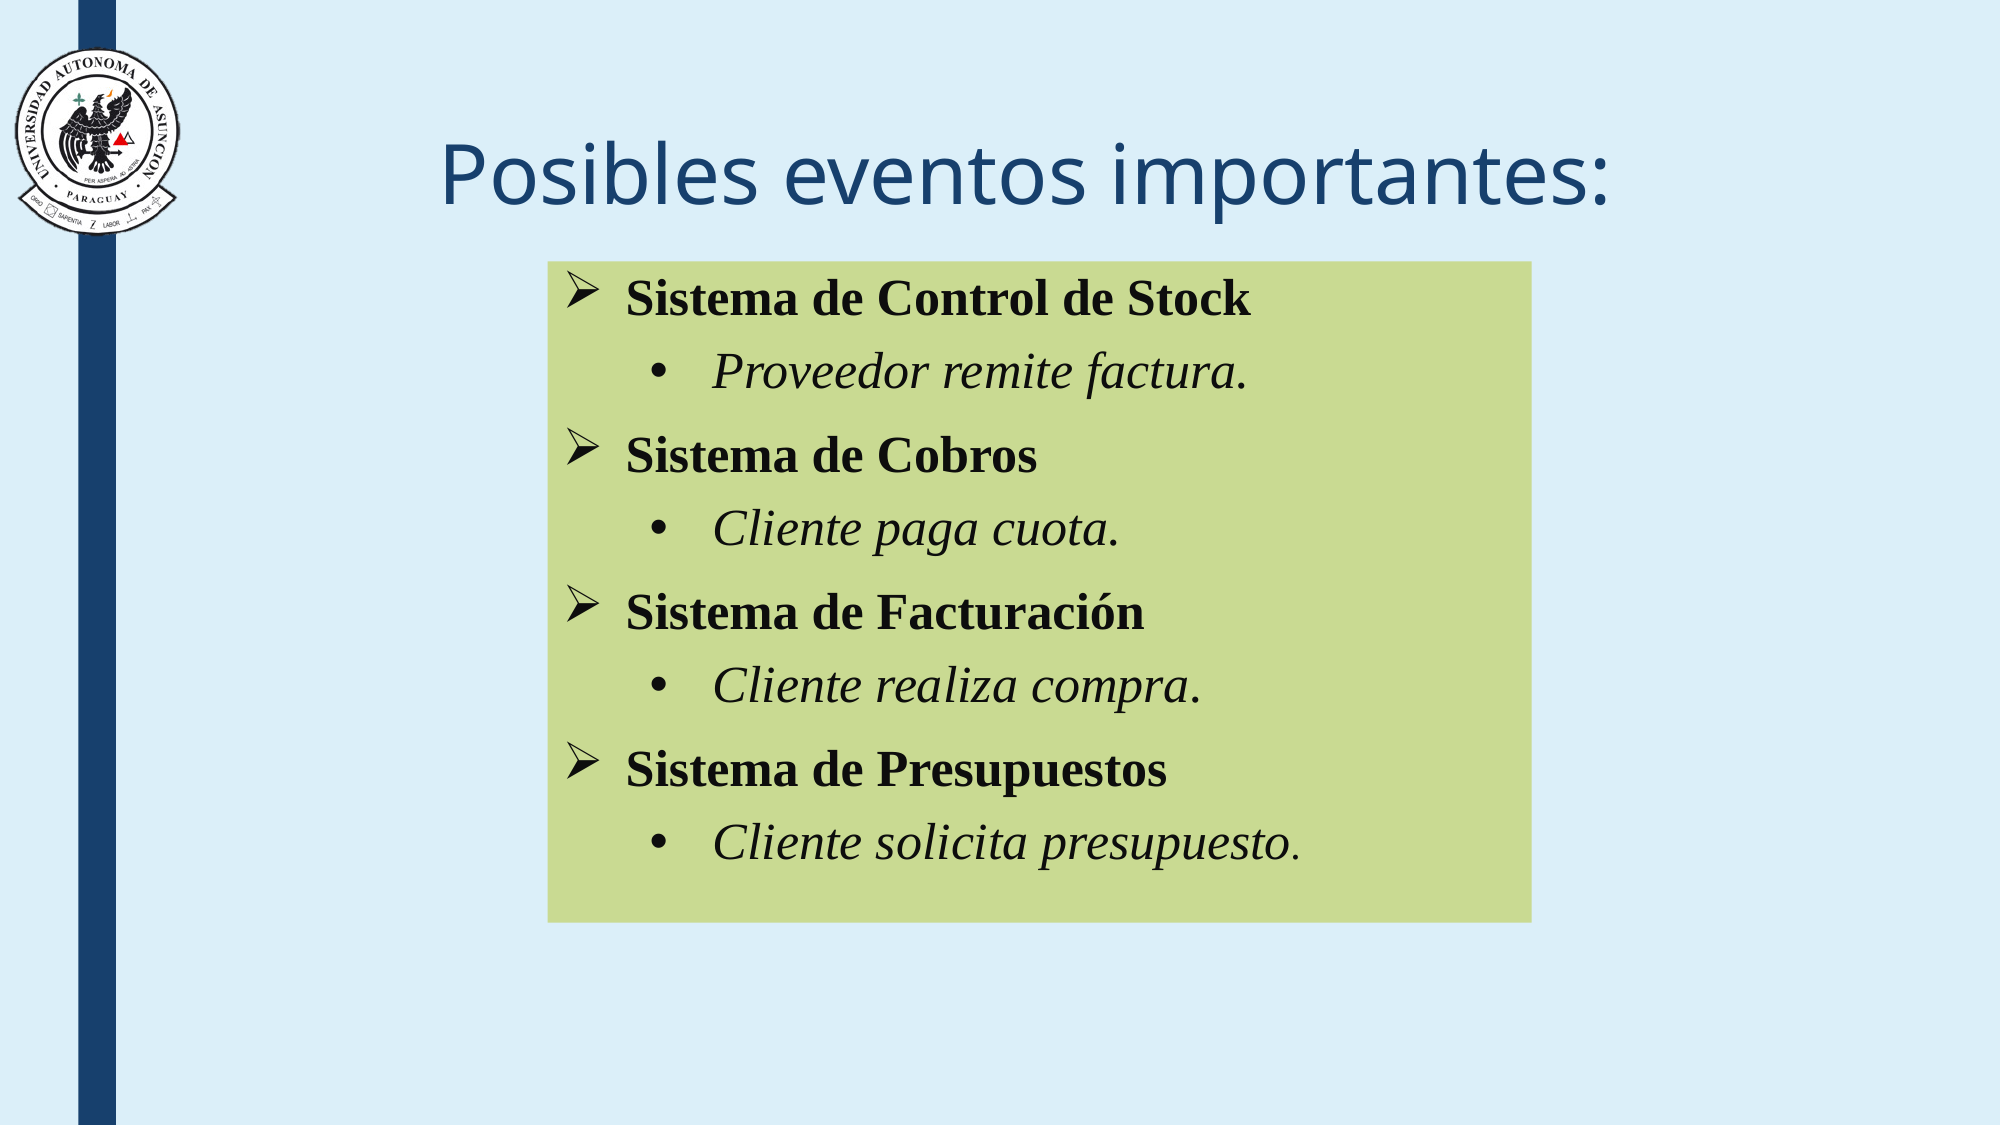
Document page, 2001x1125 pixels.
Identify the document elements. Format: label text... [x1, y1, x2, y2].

text_box Sistema de Control de Stock Proveedor remite factura. Sistema de Cobros Cliente paga cuota. Sistema de Facturación Cliente realiza compra. Sistema de Presupuestos Cliente solicita presupuesto. [547, 261, 1532, 923]
picture [0, 20, 219, 262]
text_box Posibles eventos importantes: [327, 126, 1725, 248]
